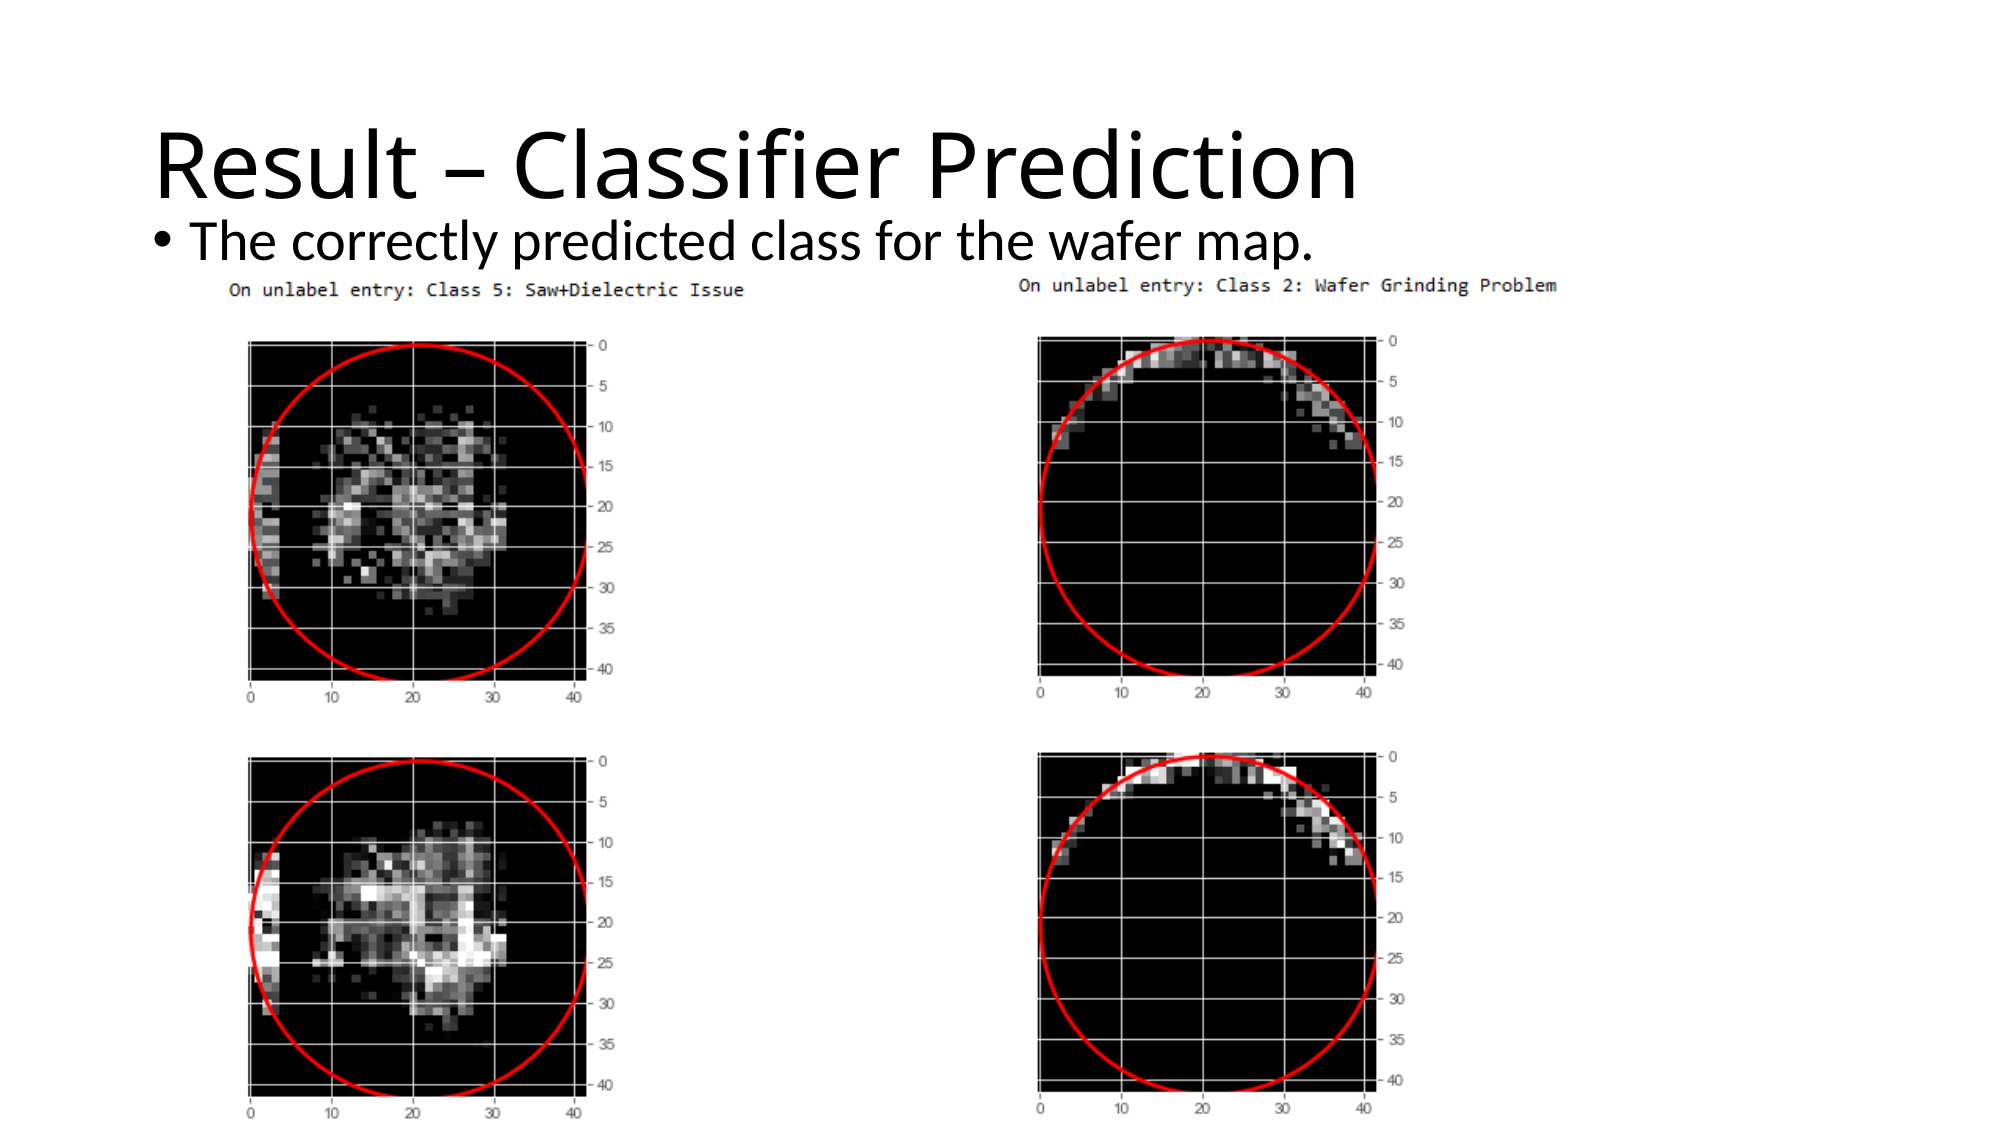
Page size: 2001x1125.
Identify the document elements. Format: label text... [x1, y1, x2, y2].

picture [1013, 273, 1585, 1125]
picture [225, 276, 765, 1125]
title Result – Classifier Prediction [137, 59, 1863, 202]
list The correctly predicted class for the wafer map. [137, 202, 1863, 1014]
